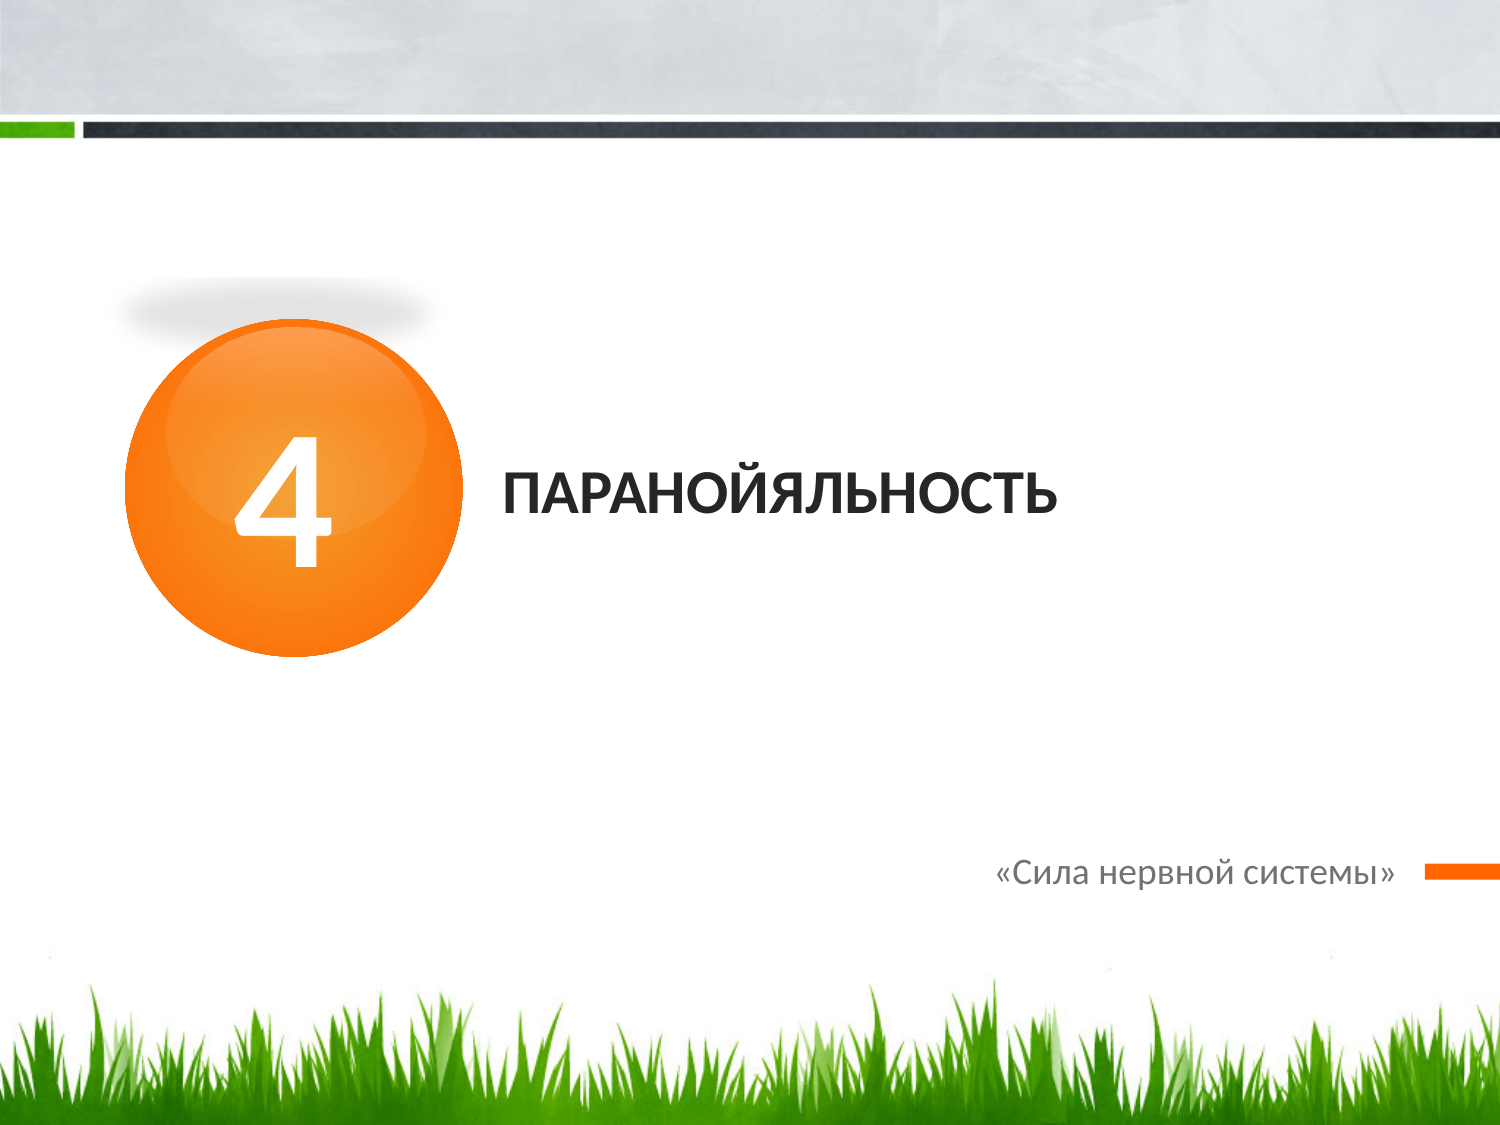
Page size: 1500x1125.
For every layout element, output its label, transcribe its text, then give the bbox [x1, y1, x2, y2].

picture [0, 0, 1500, 1125]
title Паранойяльность [487, 326, 1450, 650]
list «Сила нервной системы» [62, 837, 1413, 900]
text_box 4 [219, 359, 351, 615]
